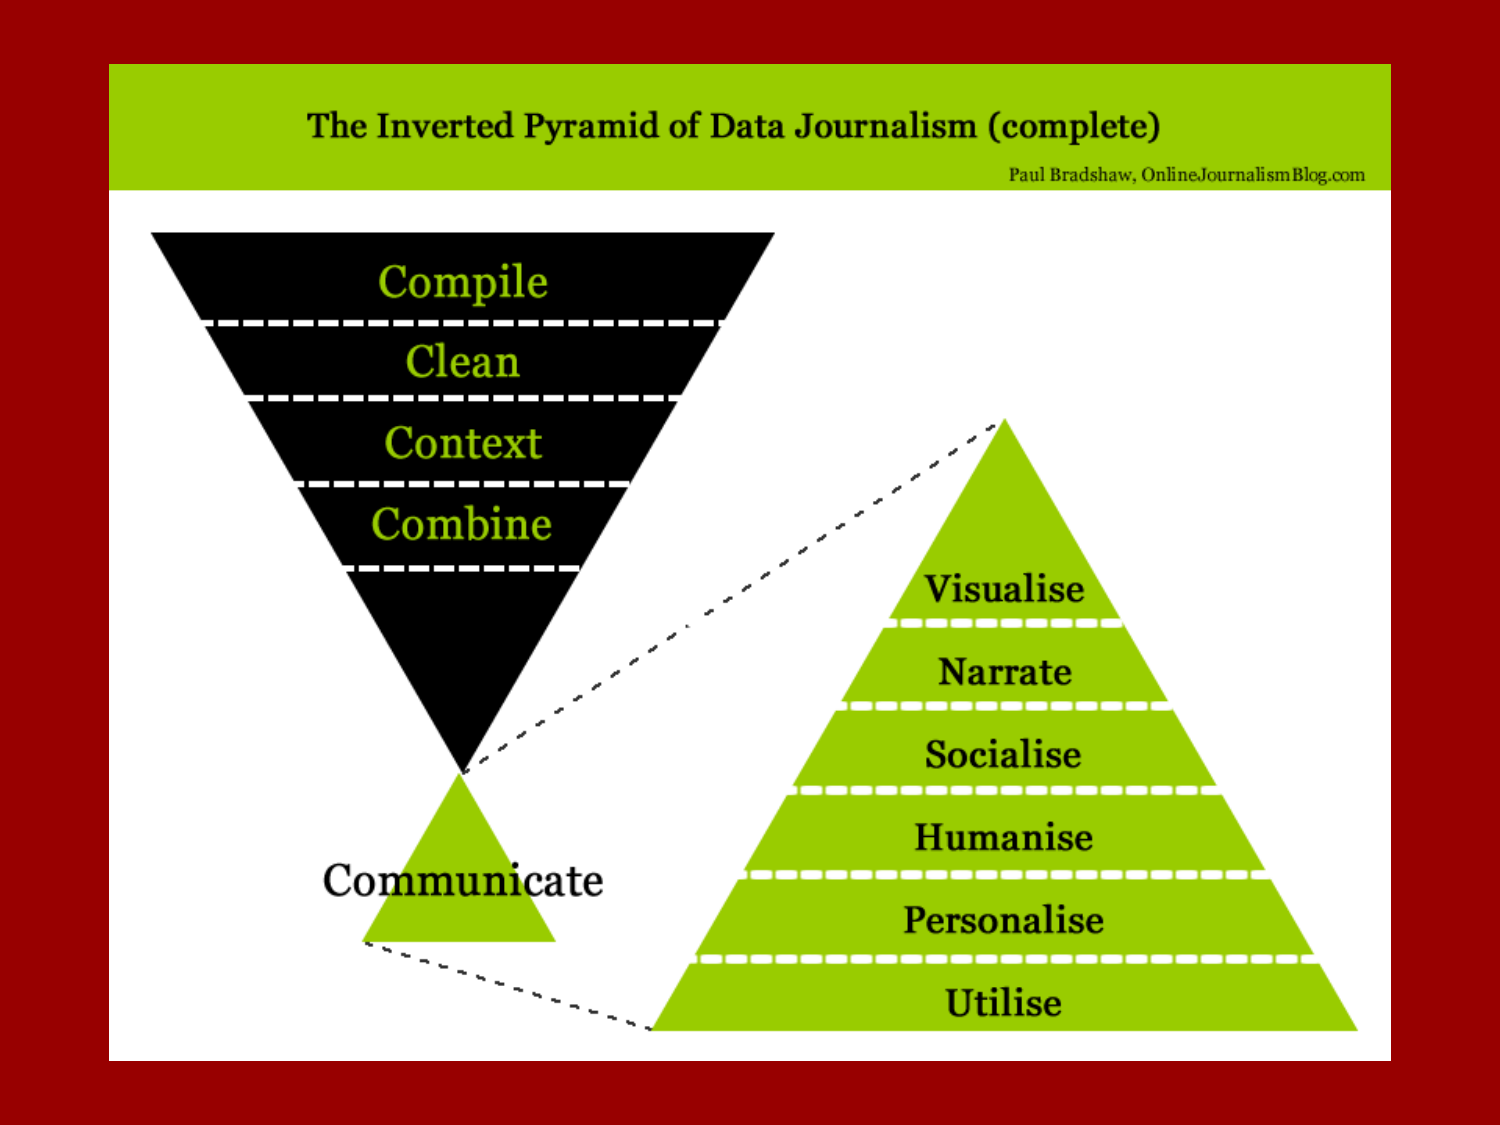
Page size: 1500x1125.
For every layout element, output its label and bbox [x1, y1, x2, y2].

picture [109, 63, 1391, 1062]
